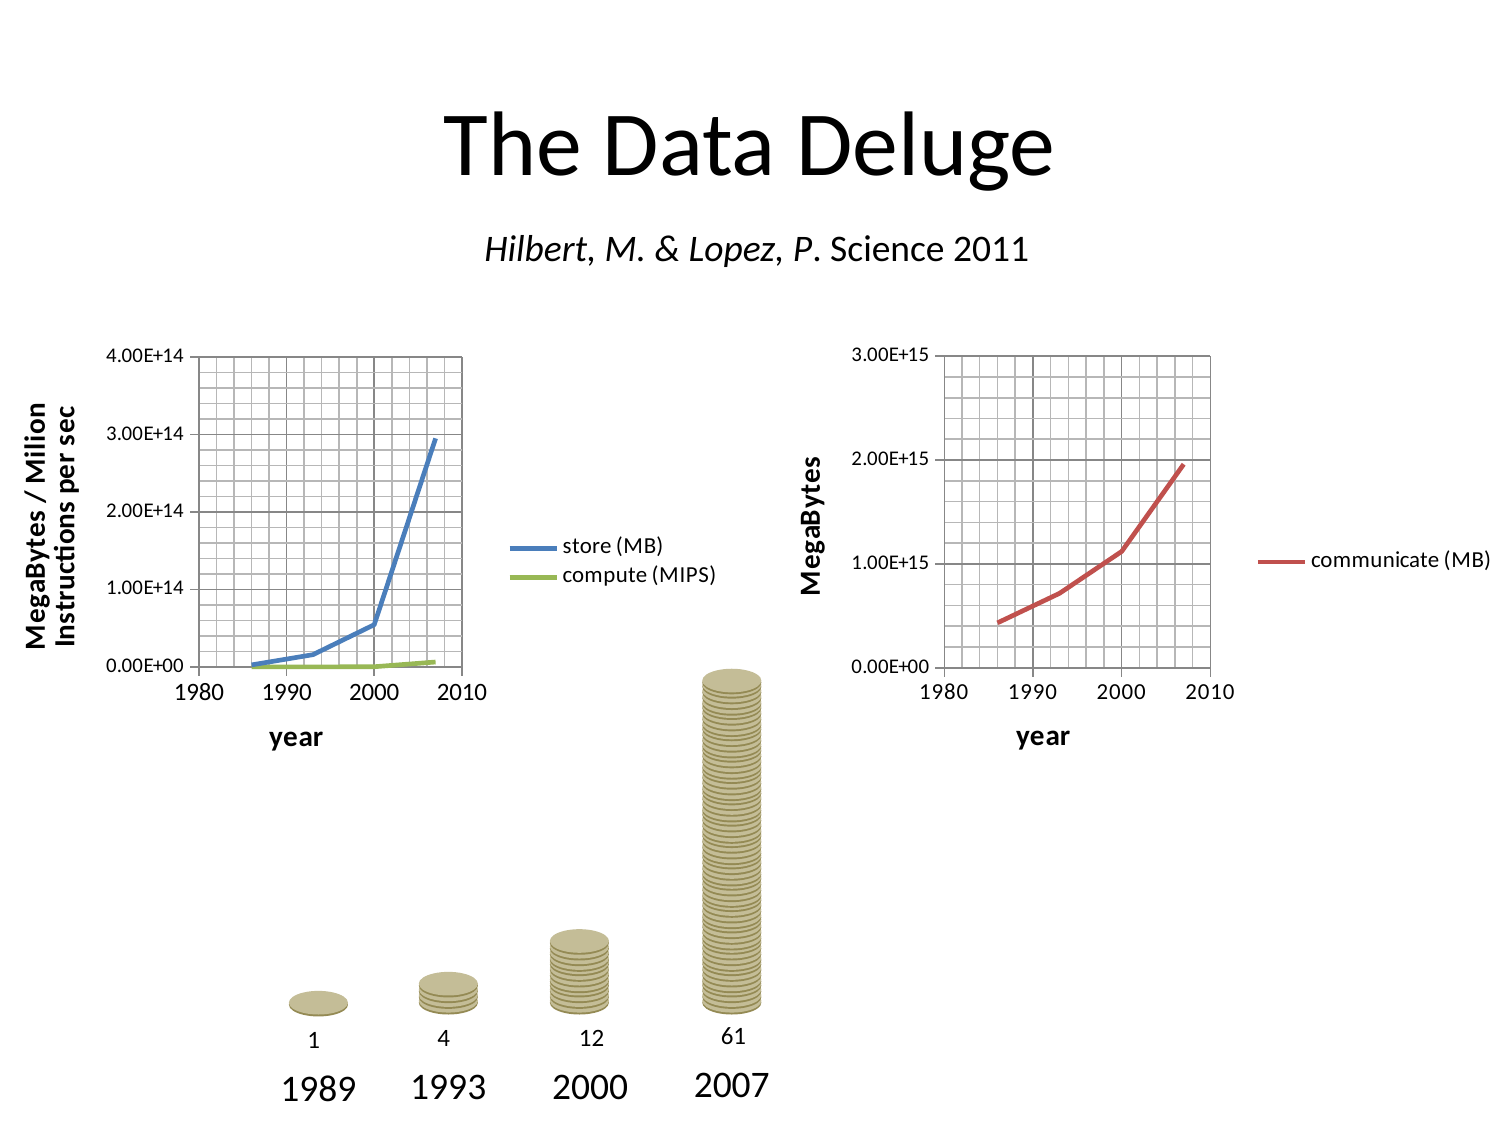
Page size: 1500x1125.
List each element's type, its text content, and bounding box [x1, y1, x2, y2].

text_box Hilbert, M. & Lopez, P. Science 2011 [469, 216, 1045, 276]
chart [762, 336, 1500, 788]
text_box 2007 [679, 1052, 785, 1113]
title The Data Deluge [75, 45, 1425, 233]
text_box 1989 [265, 1056, 372, 1117]
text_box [549, 928, 610, 1015]
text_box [702, 668, 762, 1015]
text_box 1993 [395, 1054, 502, 1115]
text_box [418, 971, 479, 1015]
text_box 61 [706, 1023, 762, 1058]
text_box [288, 990, 349, 1017]
text_box 4 [422, 1024, 465, 1060]
text_box 12 [564, 1014, 620, 1060]
chart [0, 337, 738, 789]
text_box 1 [292, 1025, 336, 1062]
text_box 2000 [537, 1054, 643, 1115]
